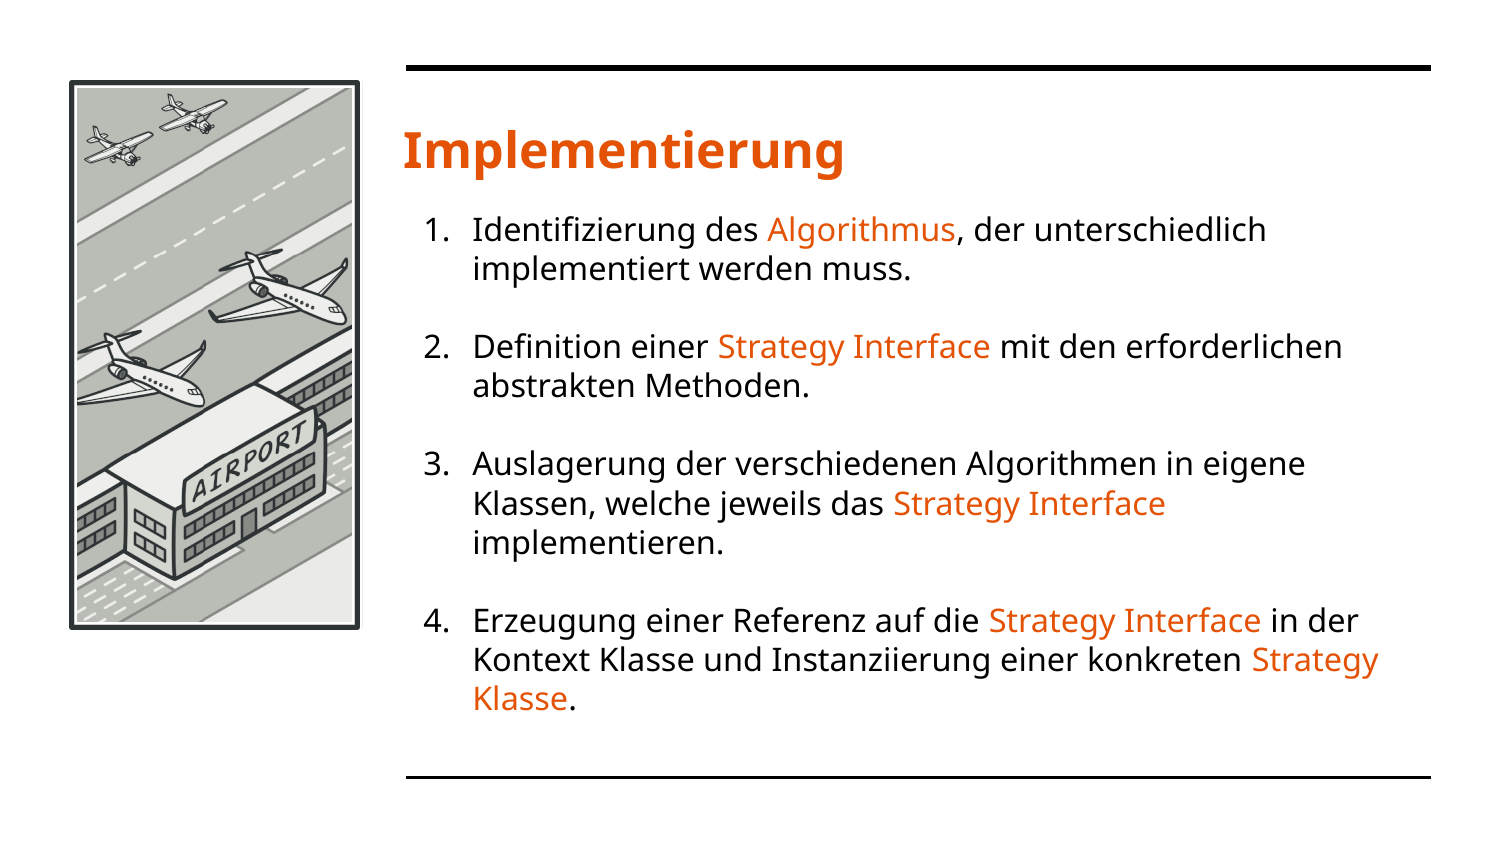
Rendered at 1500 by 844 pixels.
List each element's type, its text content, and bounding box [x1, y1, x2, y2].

title Implementierung [389, 103, 1428, 194]
picture [64, 74, 363, 758]
subtitle Identifizierung des Algorithmus, der unterschiedlich implementiert werden muss. Definition einer Strategy Interface mit den erforderlichen abstrakten Methoden. Auslagerung der verschiedenen Algorithmen in eigene Klassen, welche jeweils das Strategy Interface implementieren. Erzeugung einer Referenz auf die Strategy Interface in der Kontext Klasse und Instanziierung einer konkreten Strategy Klasse. [392, 193, 1431, 735]
